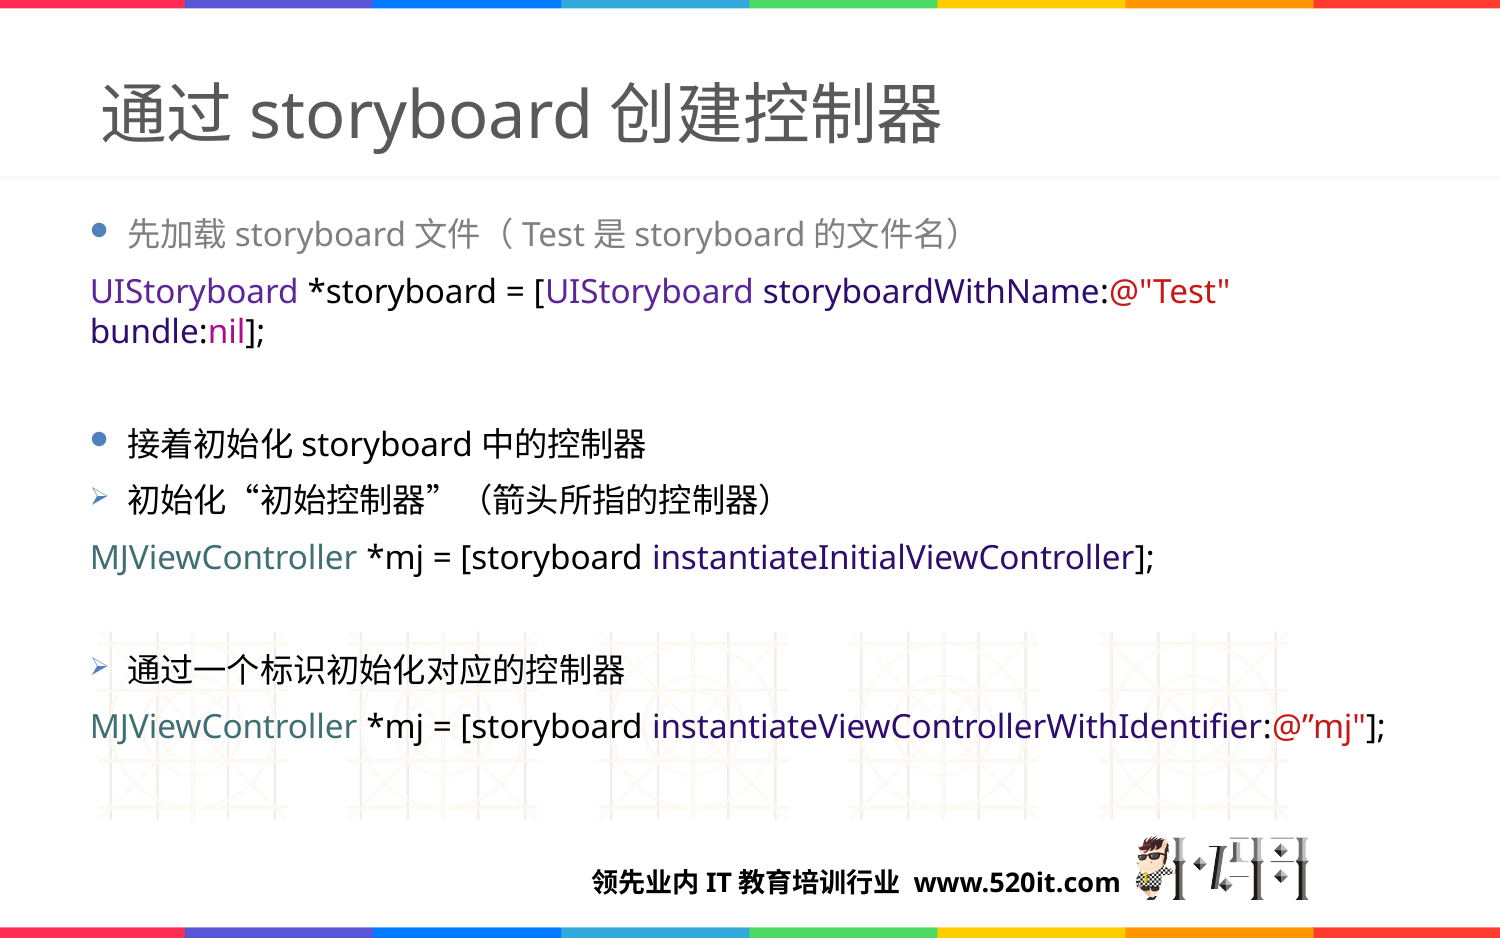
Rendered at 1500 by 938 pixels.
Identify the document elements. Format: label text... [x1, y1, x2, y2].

title 通过storyboard创建控制器 [85, 64, 1419, 178]
picture [0, 0, 1500, 176]
picture [0, 180, 1500, 938]
list 先加载storyboard文件（Test是storyboard的文件名） UIStoryboard *storyboard = [UIStoryboard storyboardWithName:@"Test" bundle:nil]; 接着初始化storyboard中的控制器 初始化“初始控制器”（箭头所指的控制器） MJViewController *mj = [storyboard instantiateInitialViewController]; 通过一个标识初始化对应的控制器 MJViewController *mj = [storyboard instantiateViewControllerWithIdentifier:@”mj"]; [75, 206, 1425, 826]
